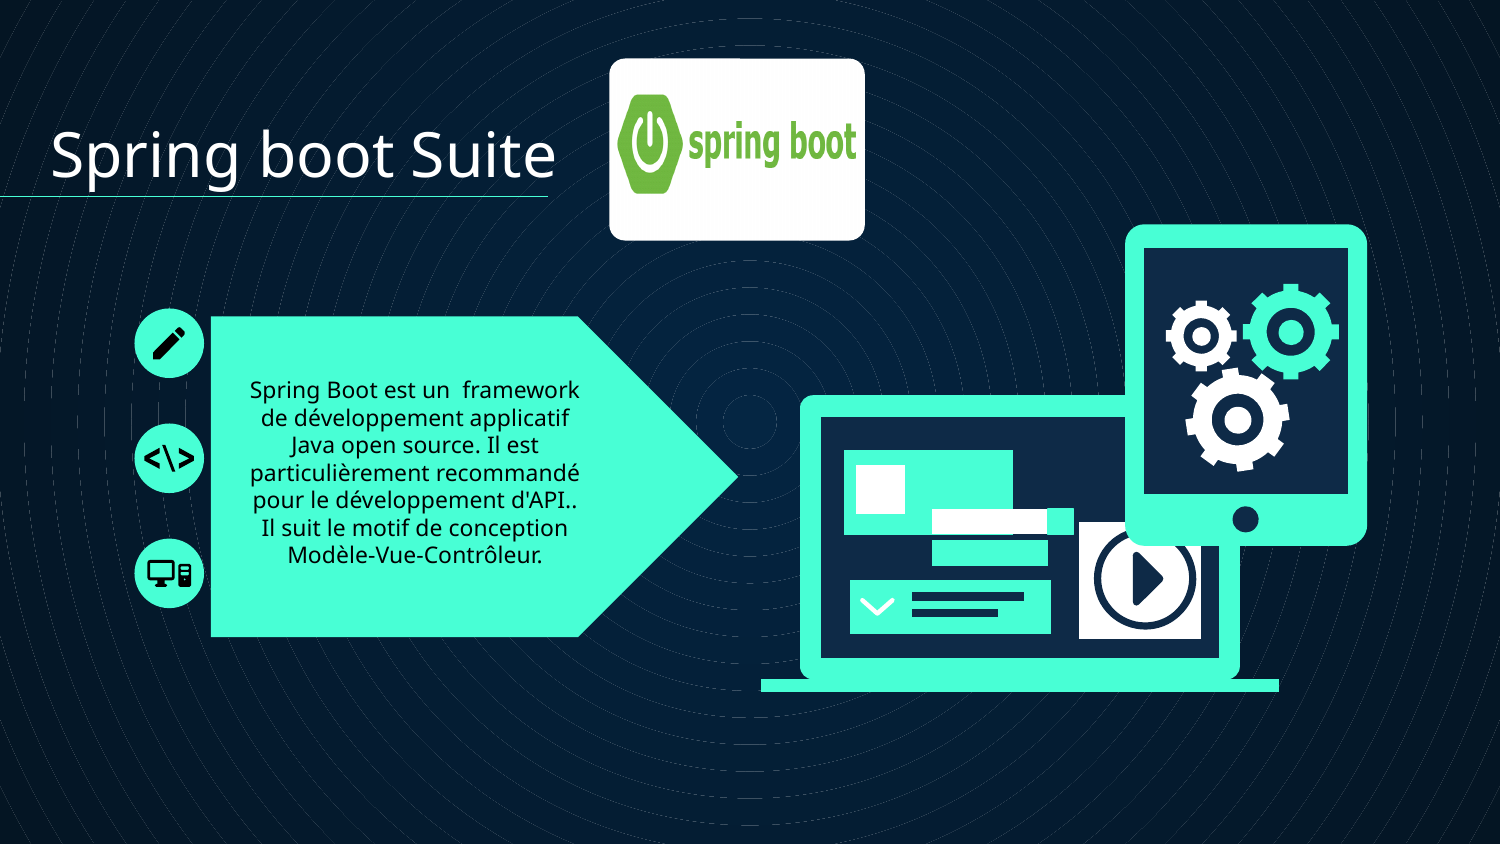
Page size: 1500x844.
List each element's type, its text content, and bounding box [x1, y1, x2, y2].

text_box [134, 423, 205, 494]
text_box [134, 538, 205, 609]
text_box [860, 597, 895, 616]
text_box [760, 678, 1280, 693]
title Spring Boot est un framework de développement applicatif Java open source. Il est particulièrement recommandé pour le développement d'API.. Il suit le motif de conception Modèle-Vue-Contrôleur. [234, 269, 597, 584]
text_box [912, 608, 999, 618]
text_box [849, 579, 903, 634]
text_box [800, 395, 1240, 678]
text_box [1185, 367, 1290, 472]
text_box [210, 316, 739, 638]
text_box [820, 441, 1219, 658]
text_box [1125, 224, 1368, 546]
title Spring boot Suite [35, 105, 604, 206]
text_box [1047, 508, 1074, 535]
picture [609, 58, 866, 241]
text_box [134, 308, 205, 379]
text_box [932, 508, 1047, 535]
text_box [144, 444, 195, 472]
text_box [1093, 531, 1197, 630]
text_box [932, 540, 1048, 566]
text_box [1144, 247, 1349, 494]
text_box [856, 464, 906, 514]
text_box [820, 416, 1125, 441]
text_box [147, 559, 192, 588]
title Spring boot Suite [870, 105, 1449, 206]
text_box [843, 449, 1013, 536]
text_box [153, 327, 185, 360]
text_box [912, 592, 1024, 601]
text_box [1242, 283, 1339, 380]
text_box [1165, 300, 1237, 372]
text_box [1232, 506, 1259, 533]
text_box [1079, 521, 1202, 640]
text_box [903, 579, 1052, 634]
text_box [1132, 551, 1164, 606]
